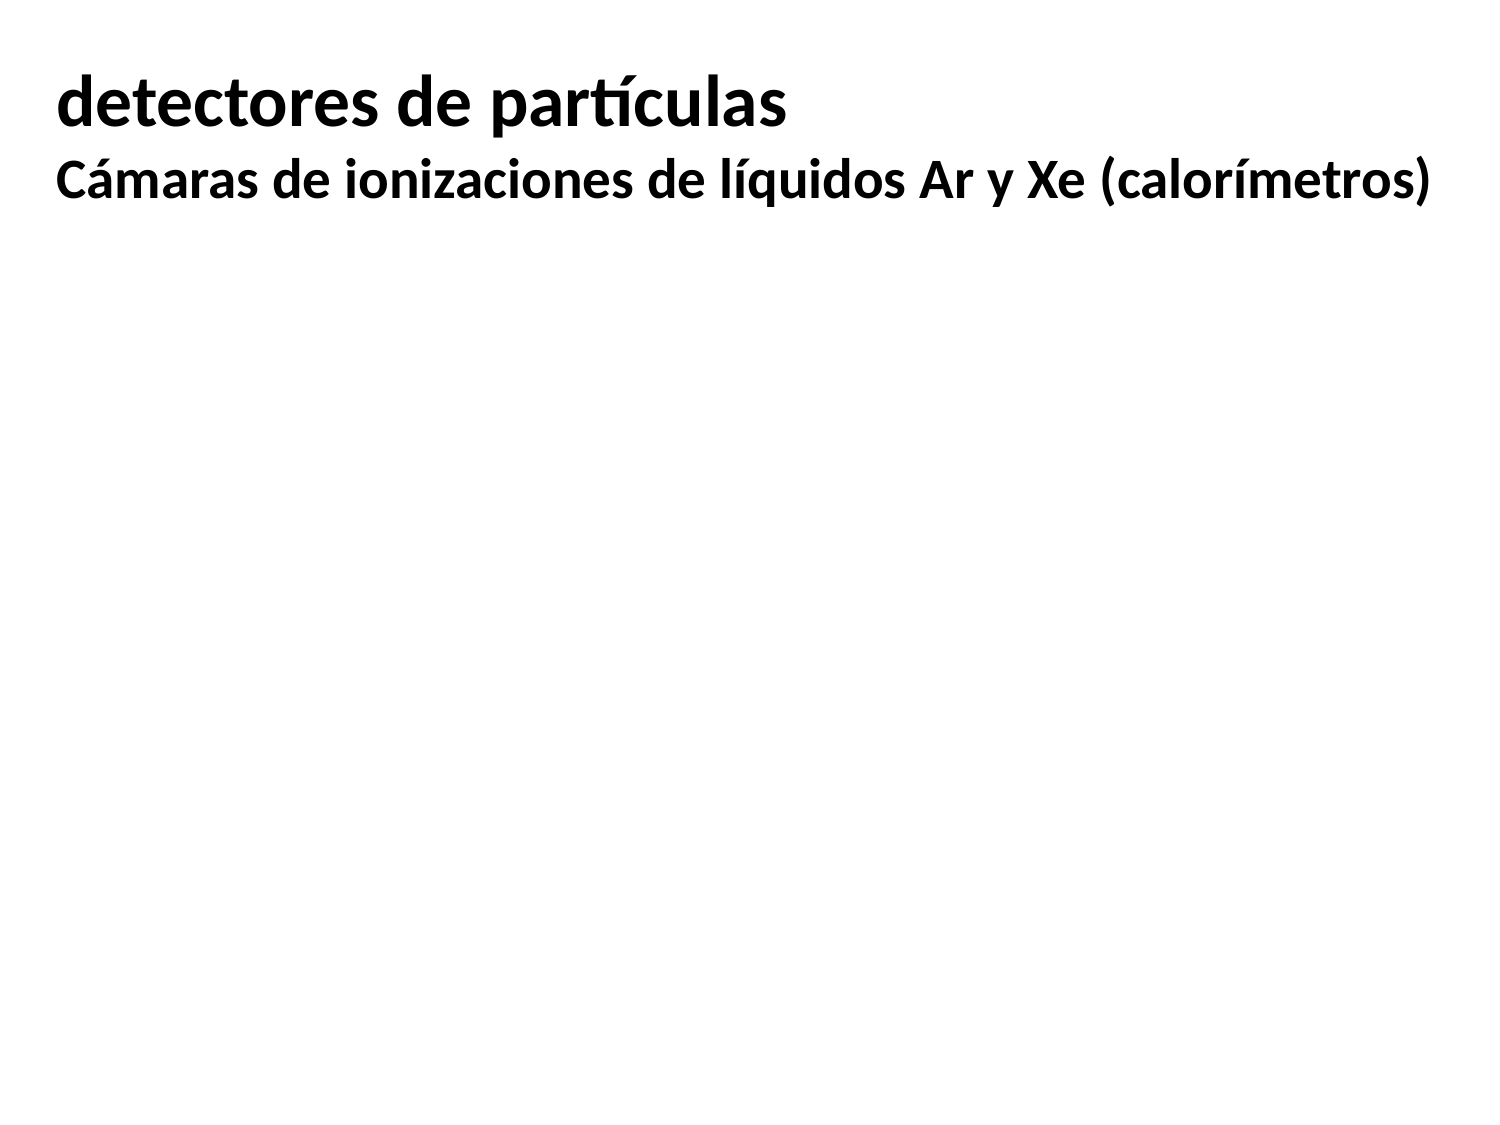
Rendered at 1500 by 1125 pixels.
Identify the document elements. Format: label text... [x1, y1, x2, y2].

title detectores de partículas Cámaras de ionizaciones de líquidos Ar y Xe (calorímetros) [41, 42, 1459, 220]
